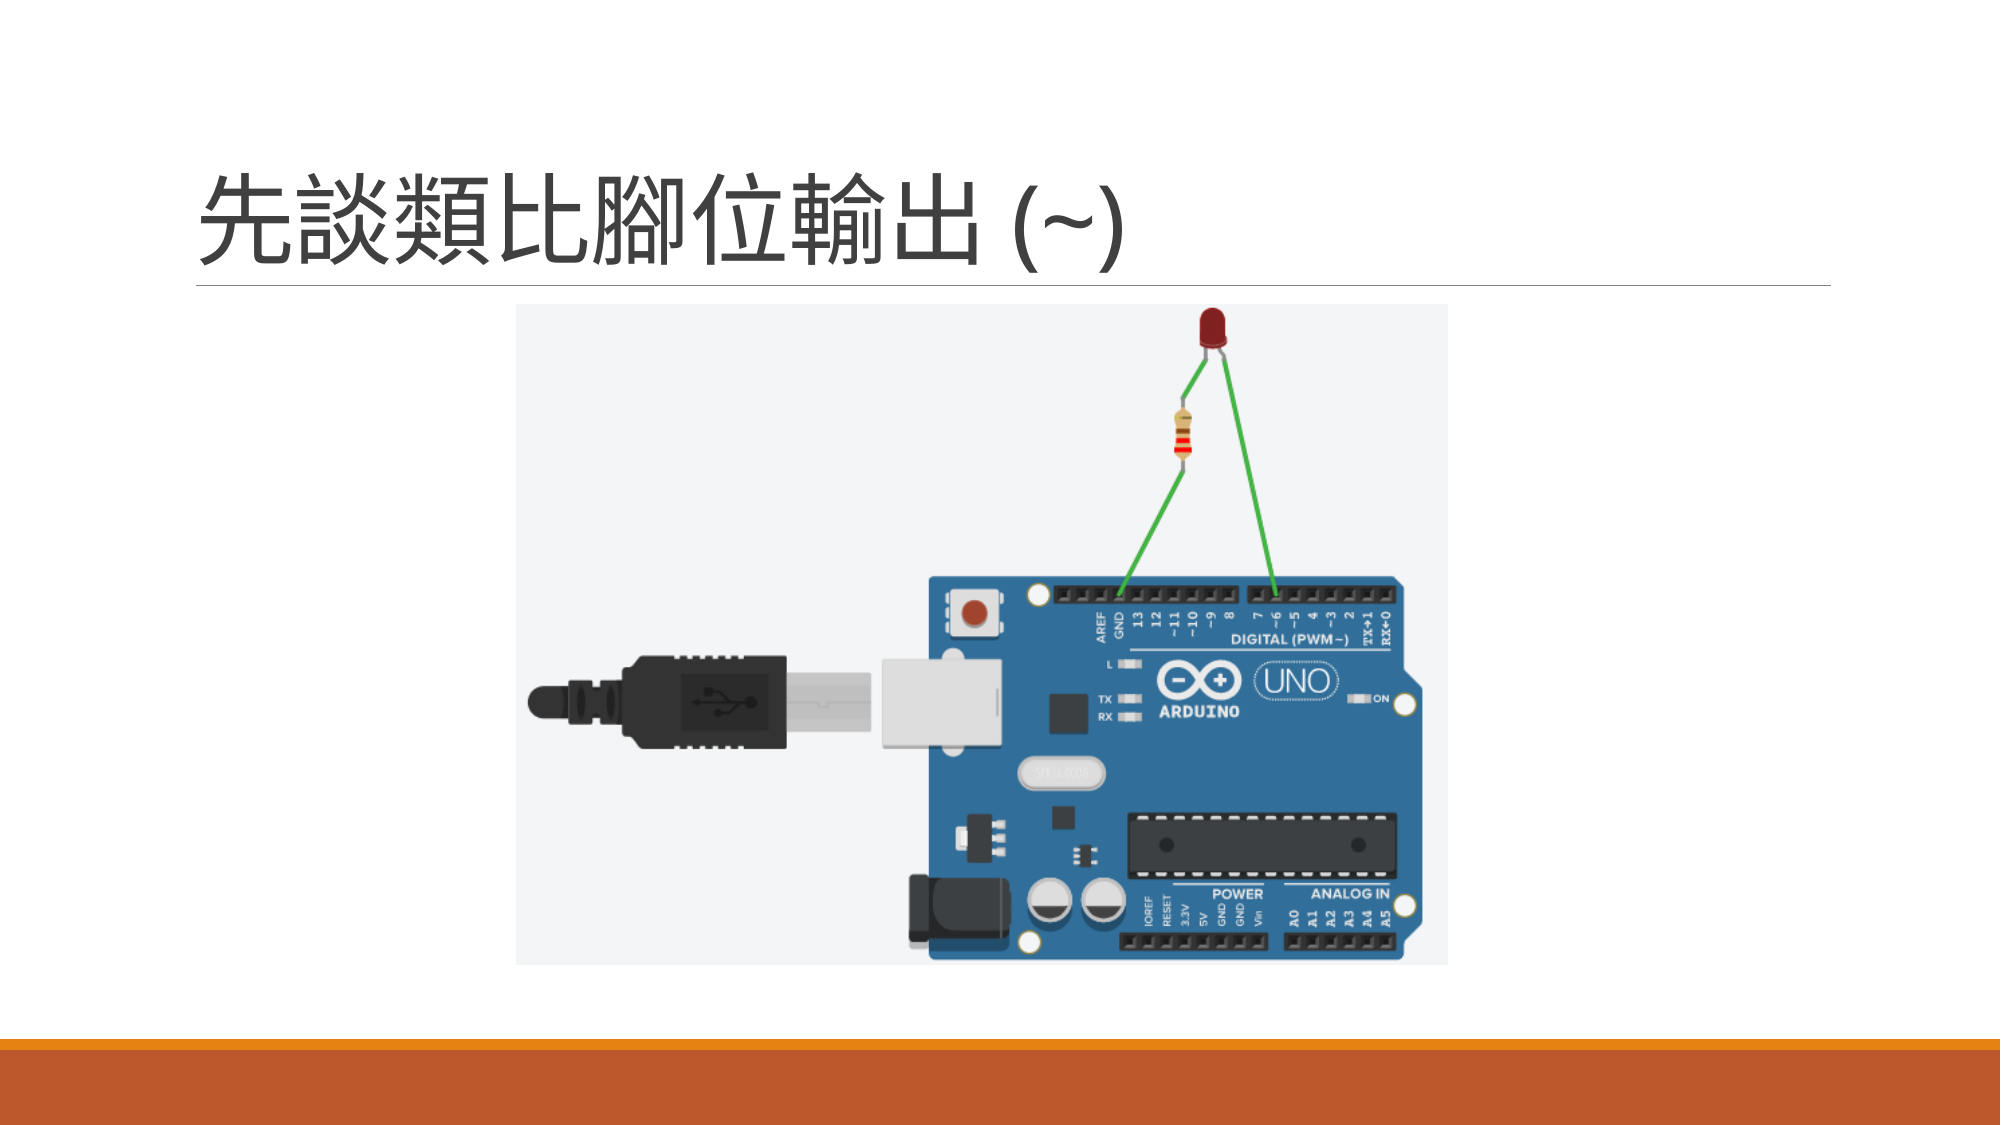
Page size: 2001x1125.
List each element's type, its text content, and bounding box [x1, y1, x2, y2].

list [516, 304, 1448, 966]
title 先談類比腳位輸出(~) [180, 47, 1830, 285]
